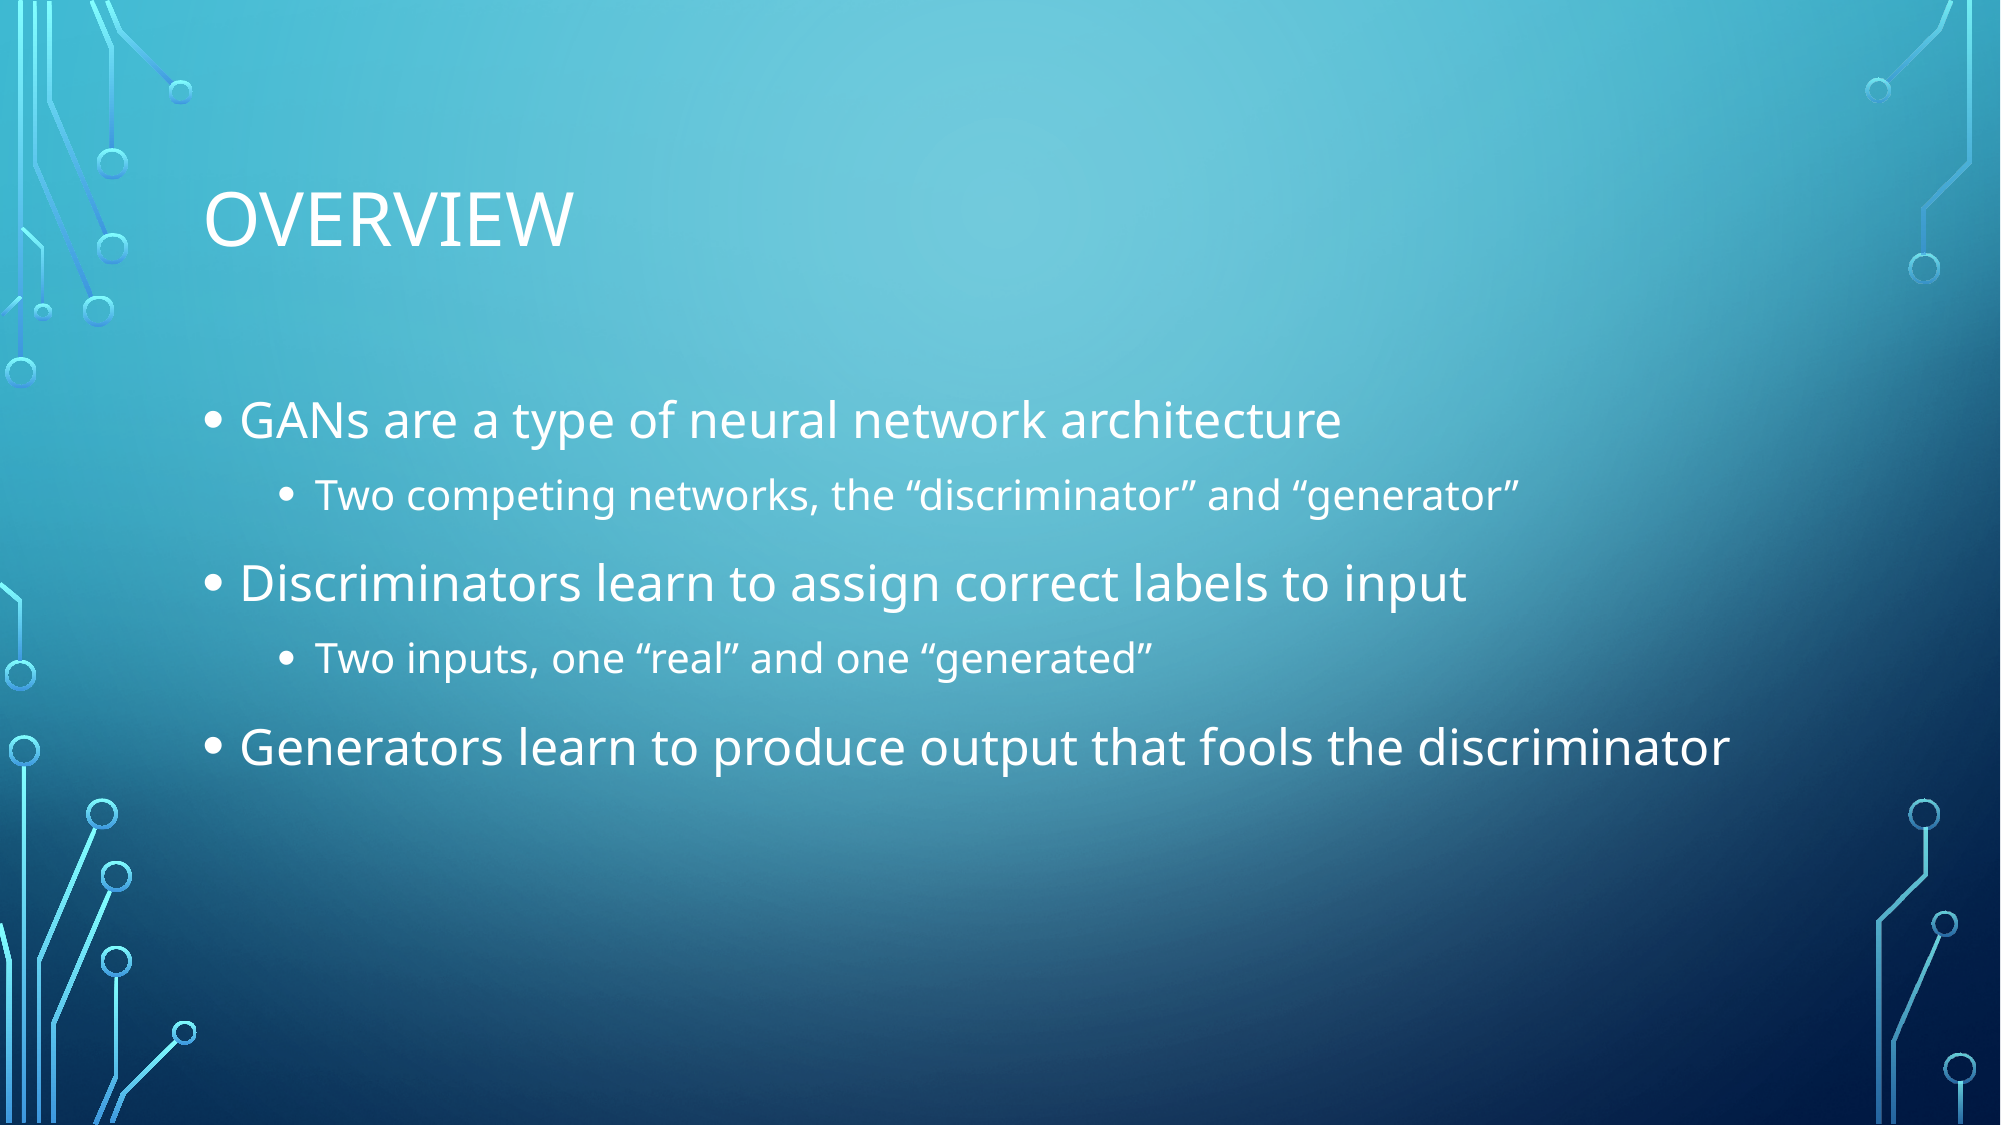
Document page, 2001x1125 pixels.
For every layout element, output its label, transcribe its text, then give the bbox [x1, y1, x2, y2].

title Overview [187, 101, 1813, 344]
list GANs are a type of neural network architecture Two competing networks, the “discriminator” and “generator” Discriminators learn to assign correct labels to input Two inputs, one “real” and one “generated” Generators learn to produce output that fools the discriminator [187, 369, 1813, 950]
